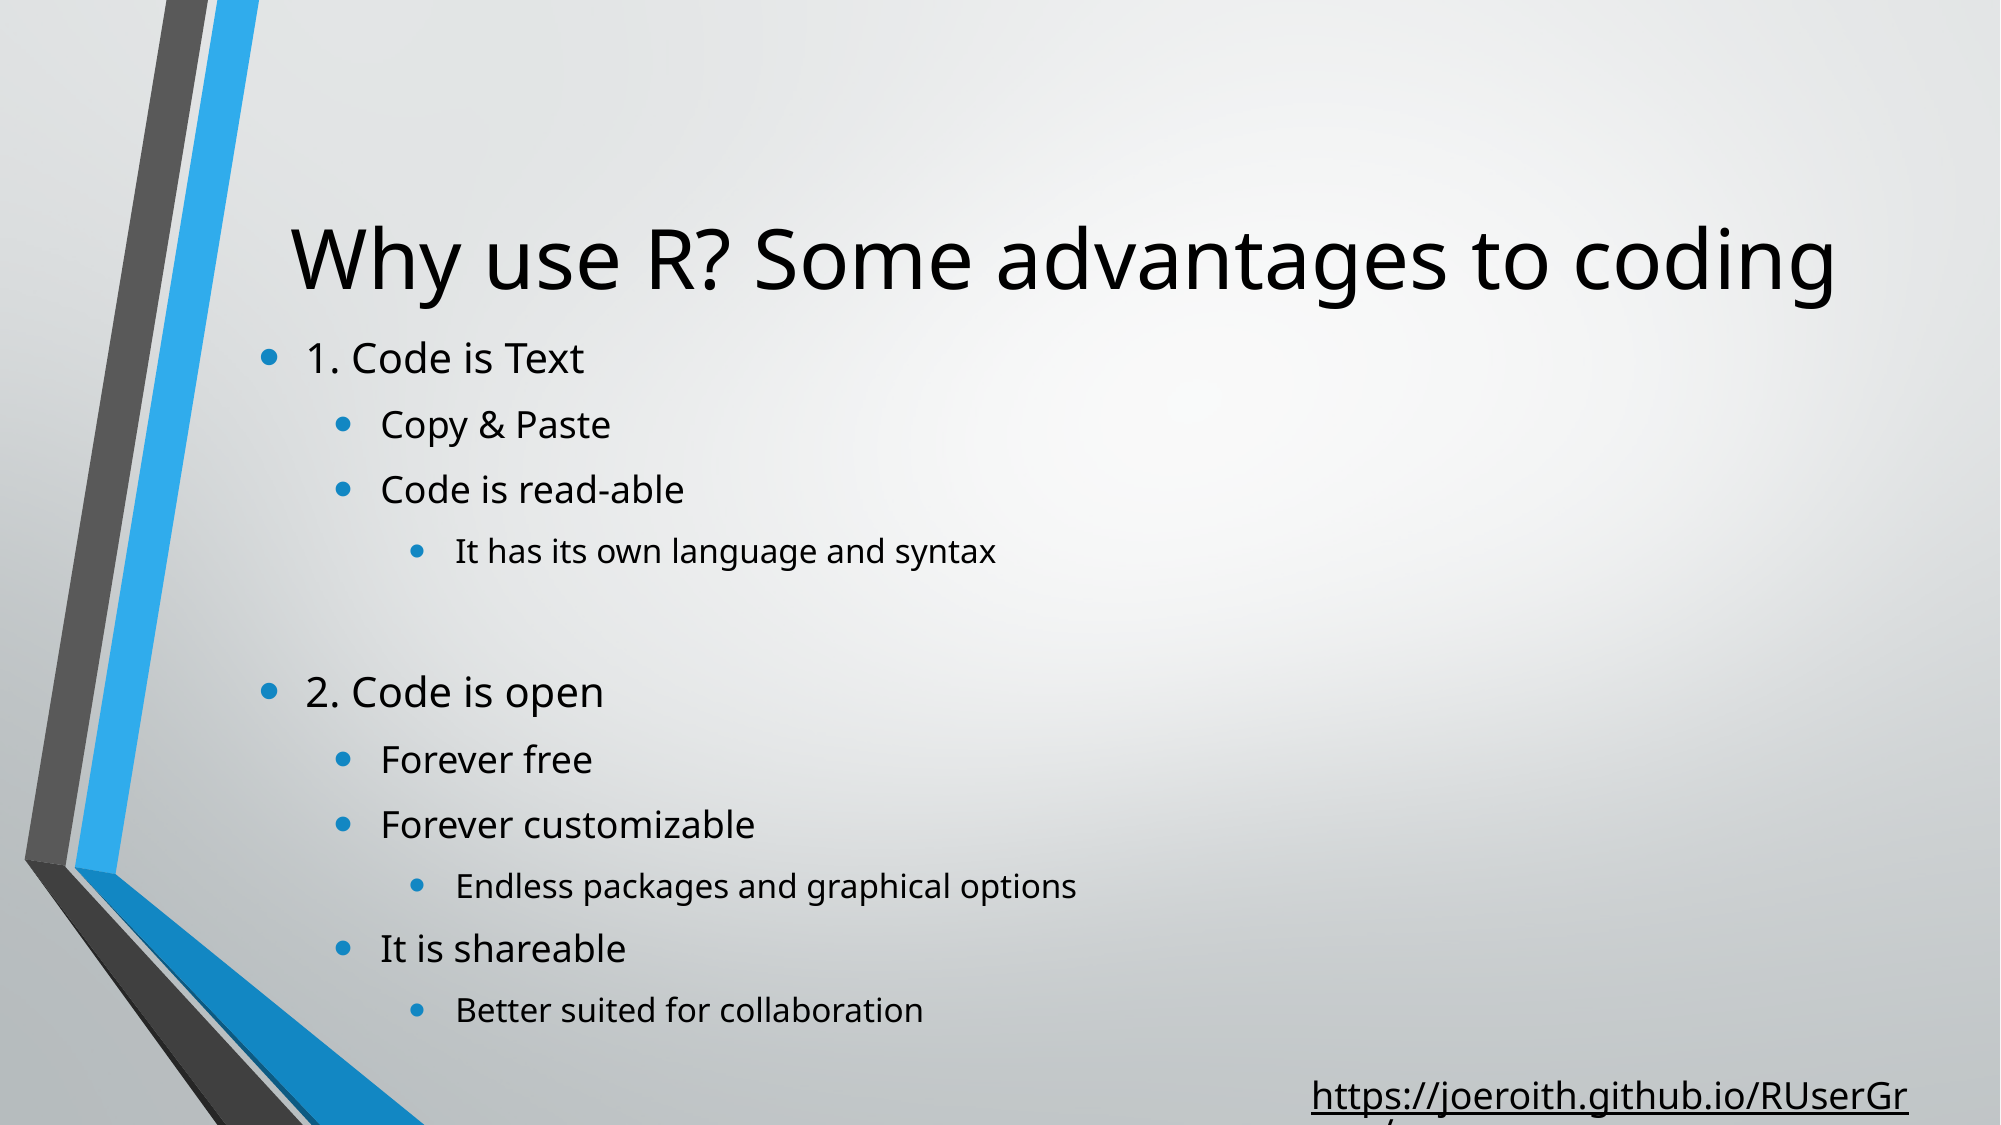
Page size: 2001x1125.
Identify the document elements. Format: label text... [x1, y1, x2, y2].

list 1. Code is Text Copy & Paste Code is read-able It has its own language and syntax 2. Code is open Forever free Forever customizable Endless packages and graphical options It is shareable Better suited for collaboration [243, 283, 1887, 1077]
title Why use R? Some advantages to coding [243, 112, 1887, 283]
text_box https://joeroith.github.io/RUserGroup/ [1296, 1064, 1934, 1125]
